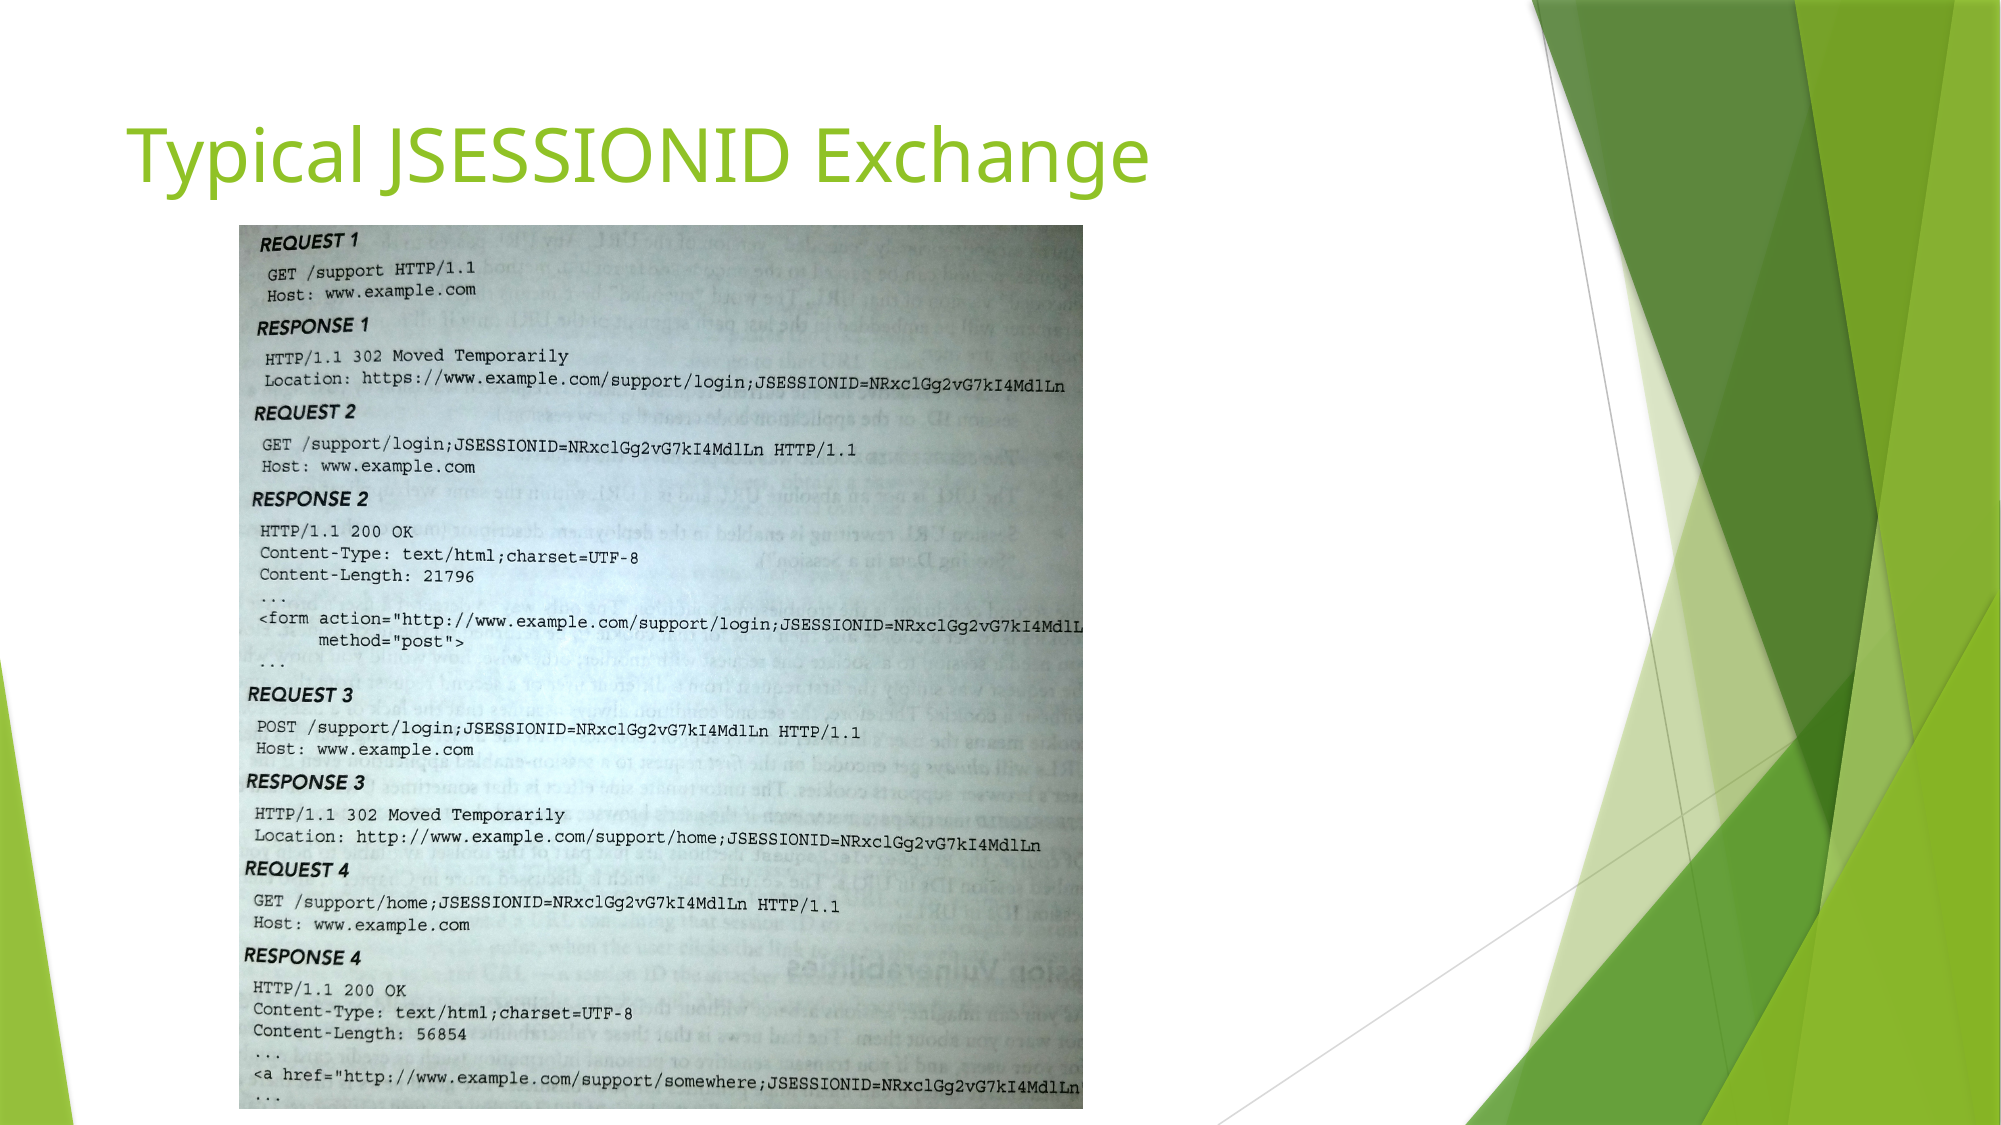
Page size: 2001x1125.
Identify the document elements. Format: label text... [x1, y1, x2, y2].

picture [239, 224, 1084, 1109]
title Typical JSESSIONID Exchange [111, 99, 1522, 214]
